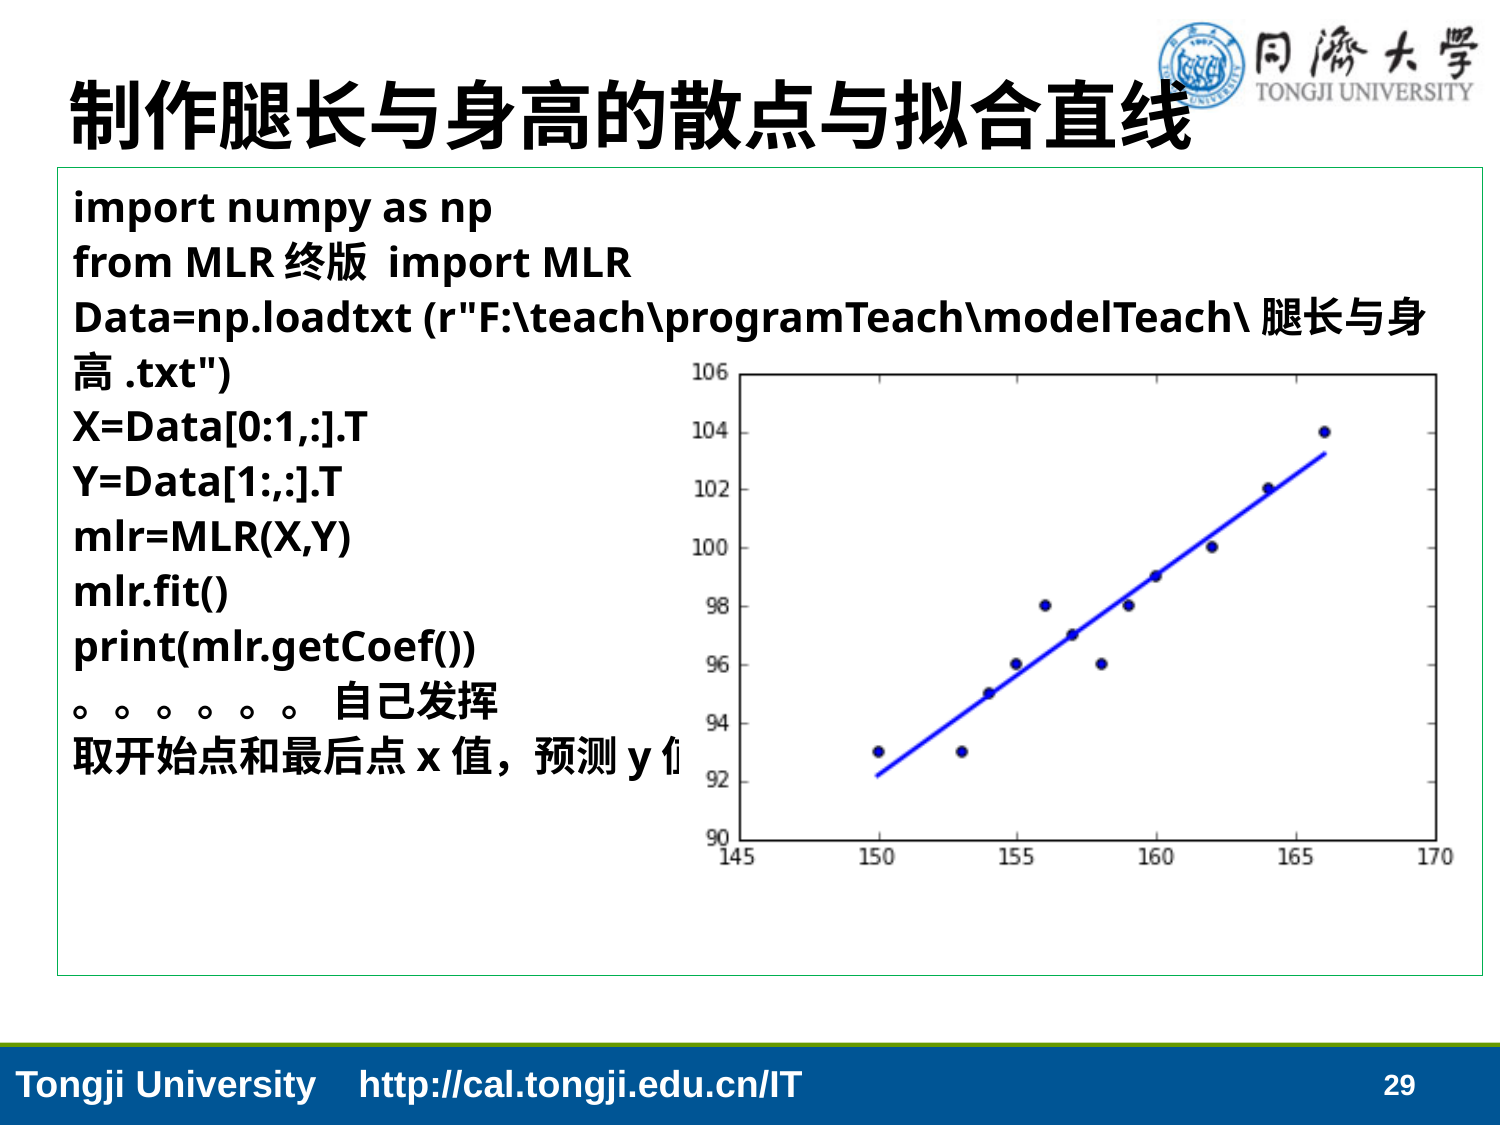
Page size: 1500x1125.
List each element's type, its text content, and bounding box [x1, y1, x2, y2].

picture [678, 349, 1470, 884]
list import numpy as np from MLR终版 import MLR Data=np.loadtxt (r"F:\teach\programTeach\modelTeach\腿长与身高.txt") X=Data[0:1,:].T Y=Data[1:,:].T mlr=MLR(X,Y) mlr.fit() print(mlr.getCoef()) 。。。。。。 自己发挥 取开始点和最后点x值，预测y值，画两点的直线 [57, 167, 1483, 976]
text_box [0, 1, 1500, 75]
title 制作腿长与身高的散点与拟合直线 [53, 75, 1404, 168]
picture [1404, 75, 1495, 113]
